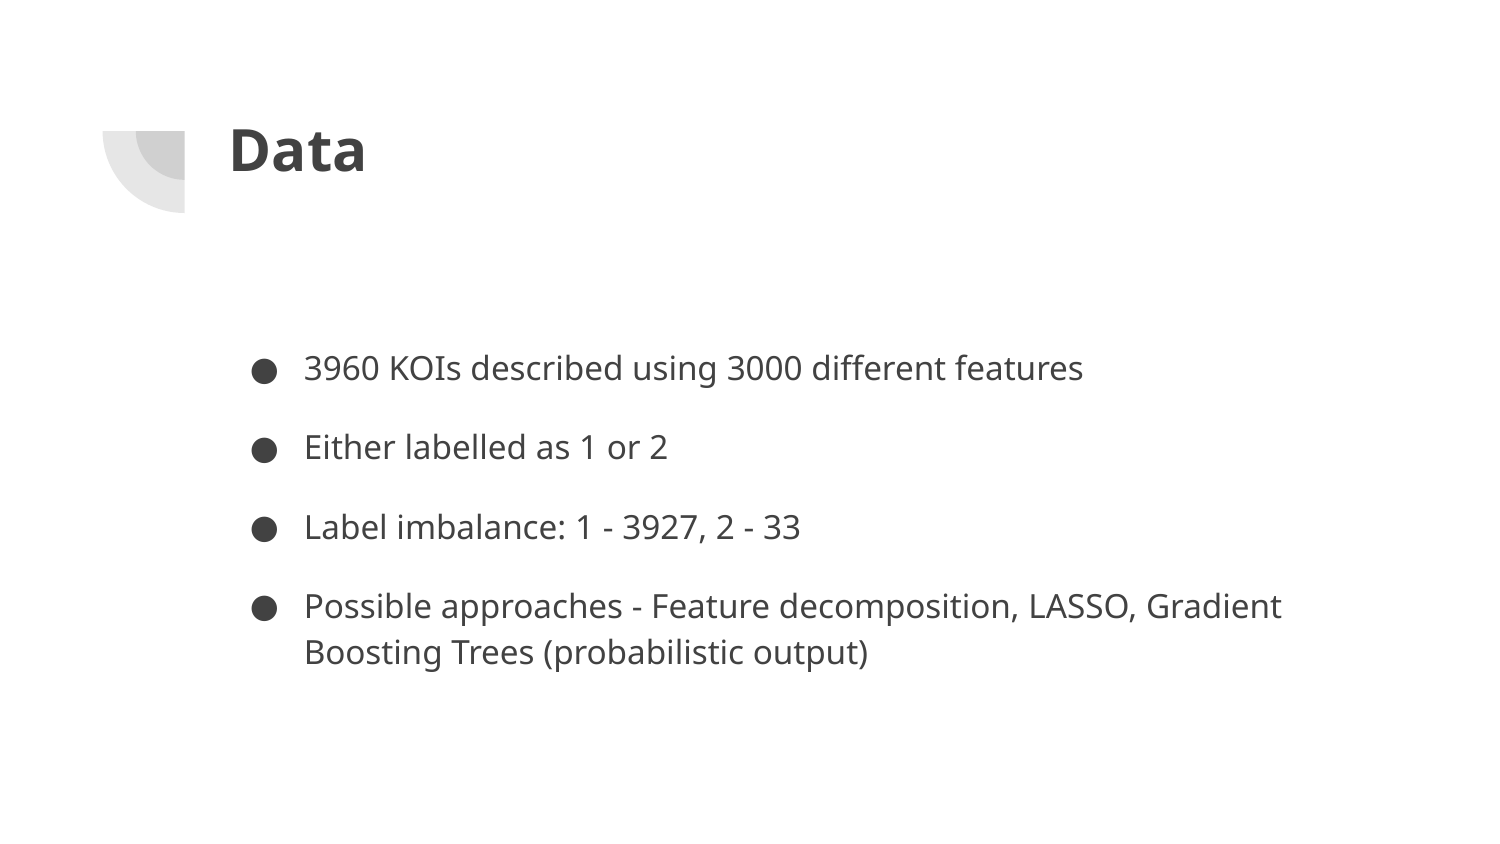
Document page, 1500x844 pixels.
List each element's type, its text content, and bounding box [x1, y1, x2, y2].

title Data [213, 98, 1368, 263]
list 3960 KOIs described using 3000 different features Either labelled as 1 or 2 Label imbalance: 1 - 3927, 2 - 33 Possible approaches - Feature decomposition, LASSO, Gradient Boosting Trees (probabilistic output) [213, 326, 1368, 744]
